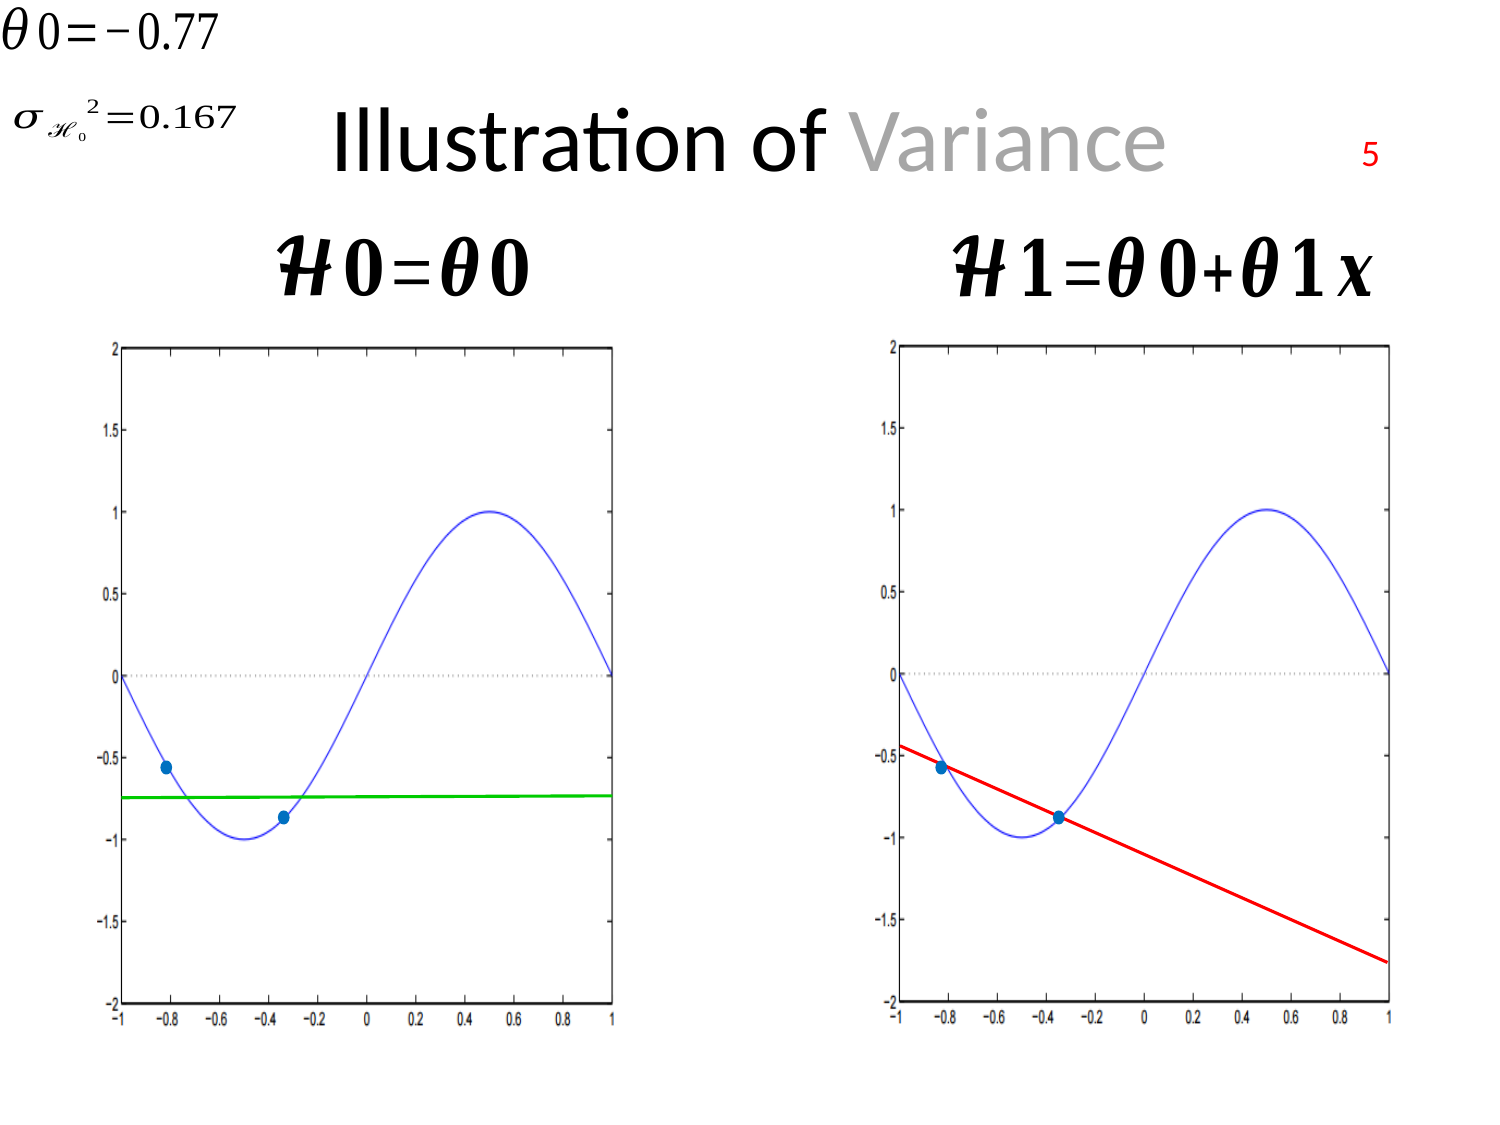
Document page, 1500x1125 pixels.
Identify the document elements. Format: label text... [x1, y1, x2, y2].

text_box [899, 745, 1388, 963]
picture [97, 330, 617, 1028]
title Illustration of Variance [75, 41, 1425, 229]
picture [874, 328, 1394, 1026]
